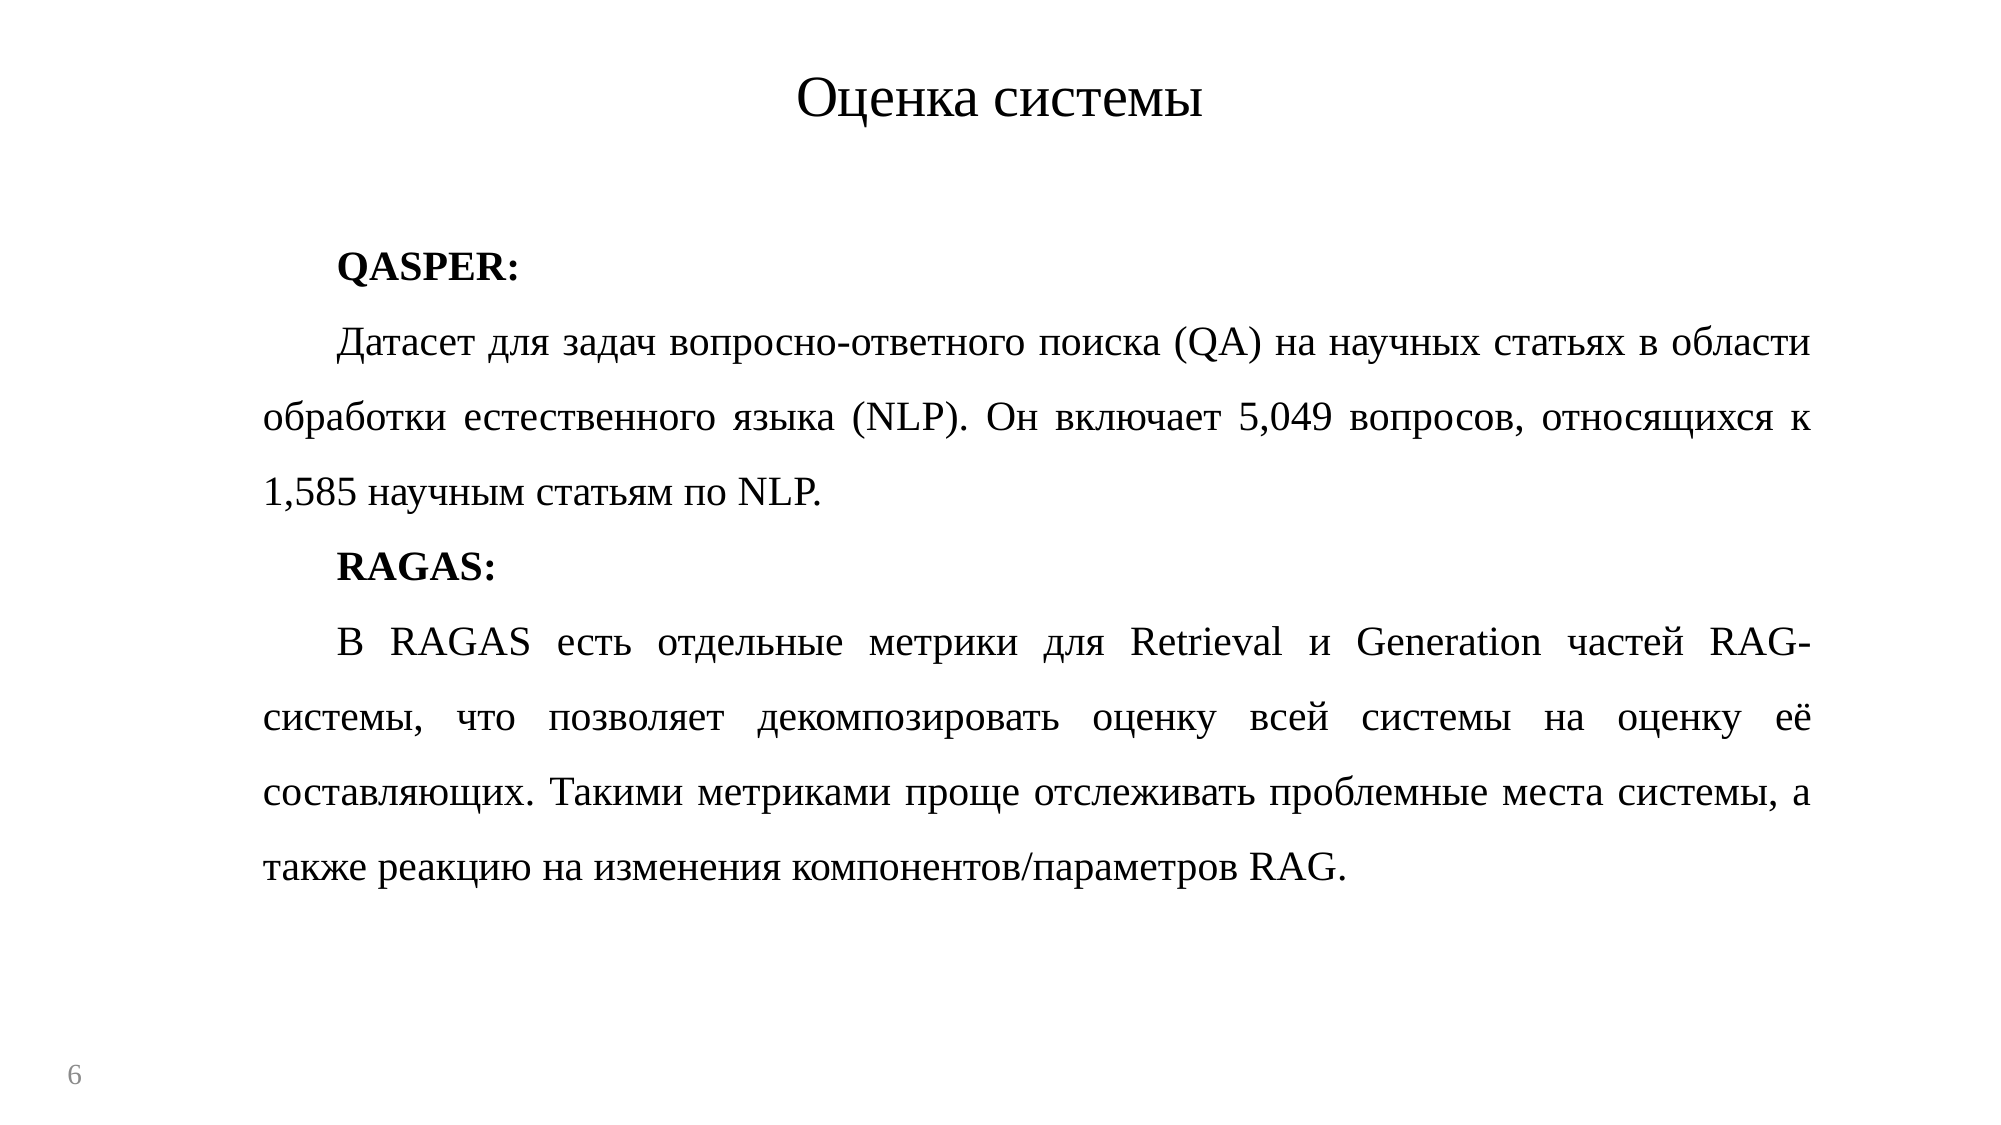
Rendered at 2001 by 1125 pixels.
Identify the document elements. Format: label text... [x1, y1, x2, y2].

text_box Оценка системы [137, 58, 1863, 148]
slide_number 6 [21, 1042, 97, 1103]
text_box QASPER: Датасет для задач вопросно-ответного поиска (QA) на научных статьях в области обработки естественного языка (NLP). Он включает 5,049 вопросов, относящихся к 1,585 научным статьям по NLP. RAGAS: В RAGAS есть отдельные метрики для Retrieval и Generation частей RAG-системы, что позволяет декомпозировать оценку всей системы на оценку её составляющих. Такими метриками проще отслеживать проблемные места системы, а также реакцию на изменения компонентов/параметров RAG. [173, 206, 1827, 964]
